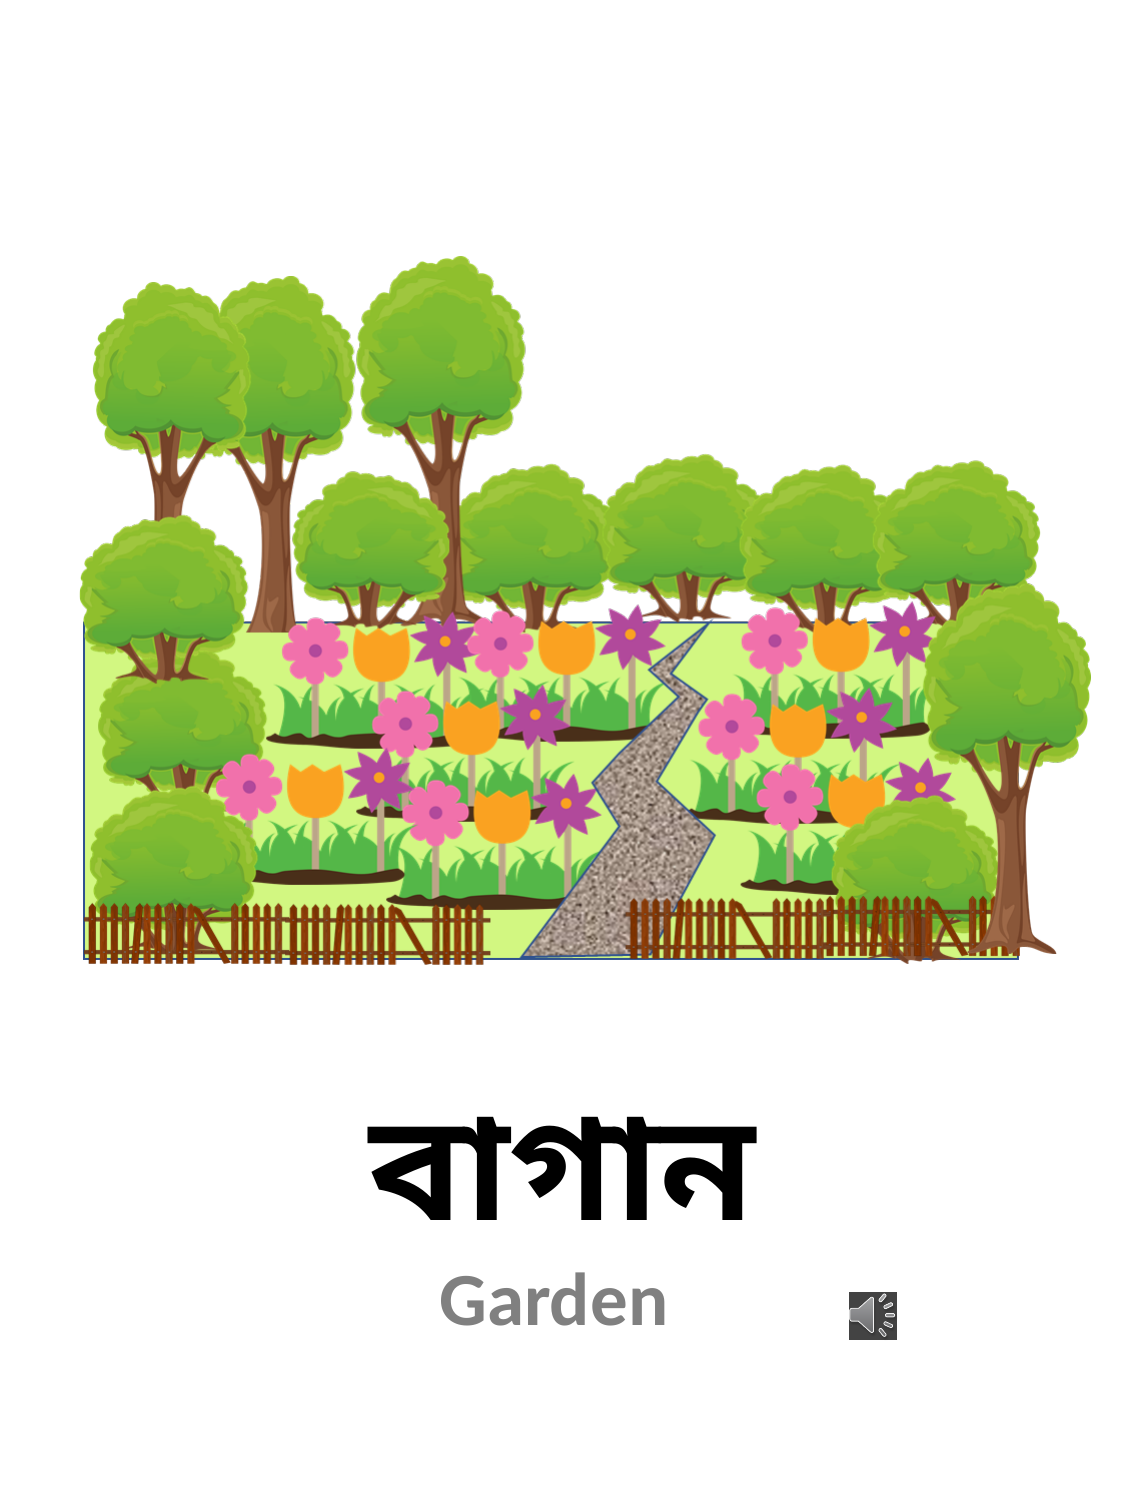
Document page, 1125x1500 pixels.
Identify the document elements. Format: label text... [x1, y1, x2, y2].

picture [848, 1291, 899, 1342]
picture [68, 256, 1091, 995]
text_box বাগান Garden [355, 1062, 770, 1438]
